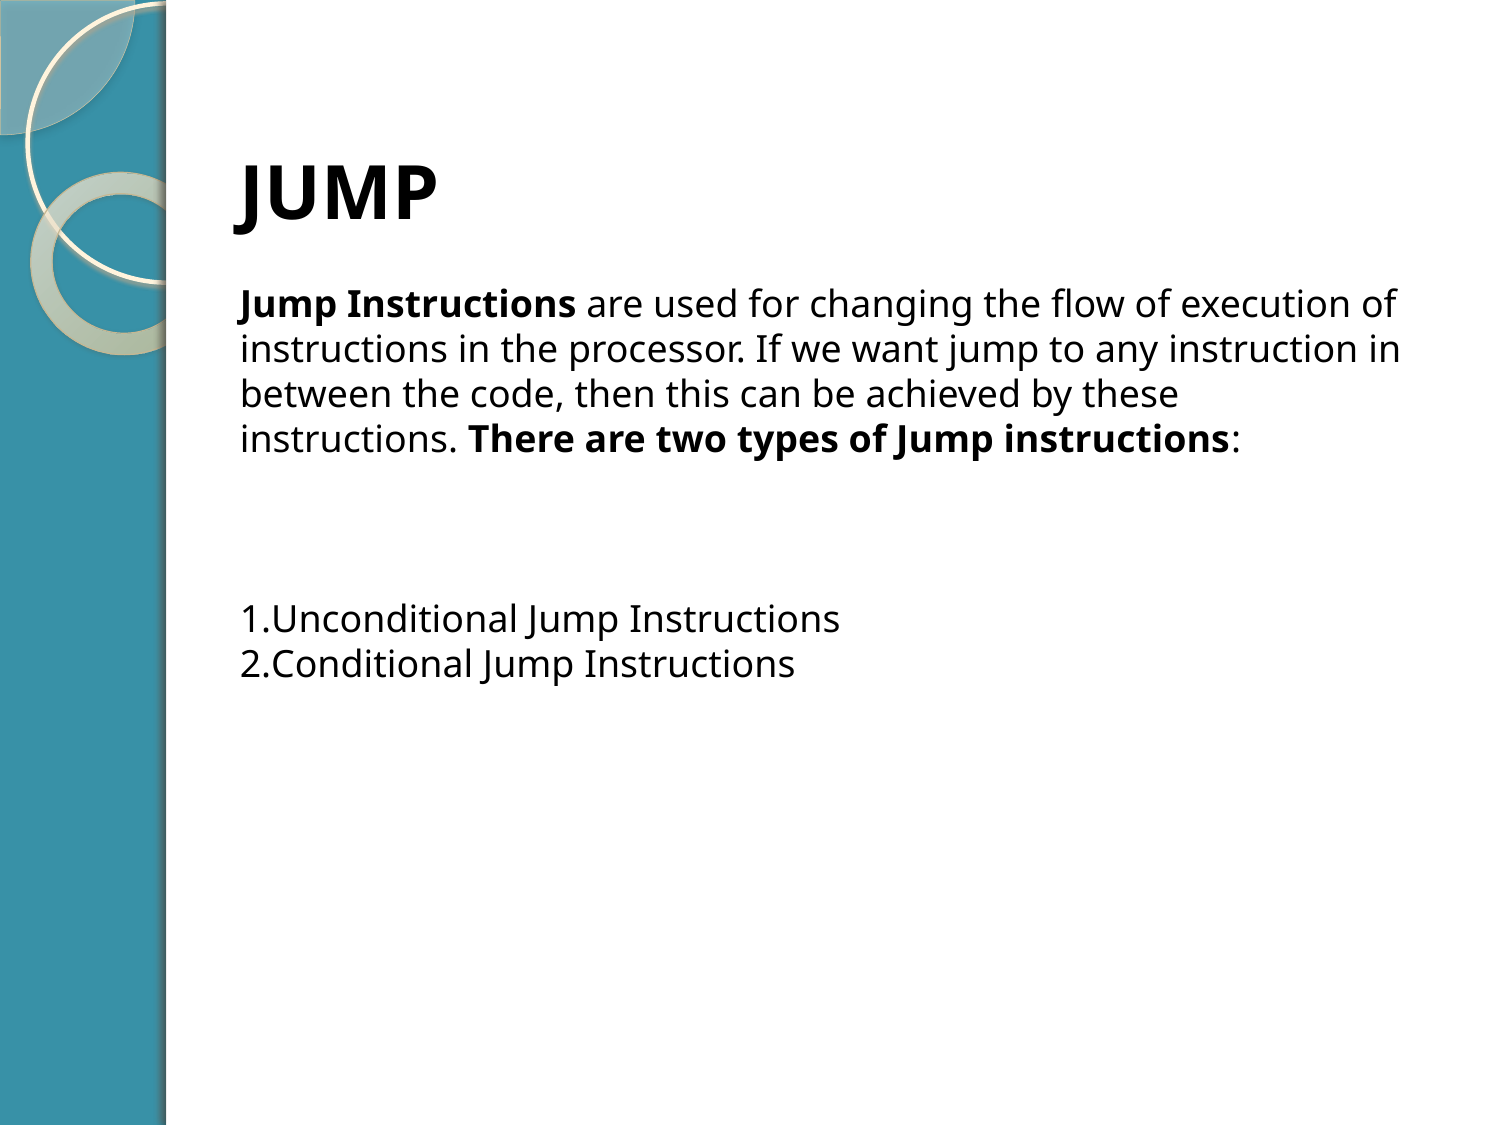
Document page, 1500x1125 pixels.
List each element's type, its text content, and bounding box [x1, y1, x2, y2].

text_box JUMP Jump Instructions are used for changing the flow of execution of instructions in the processor. If we want jump to any instruction in between the code, then this can be achieved by these instructions. There are two types of Jump instructions: Unconditional Jump Instructions Conditional Jump Instructions [224, 137, 1438, 693]
